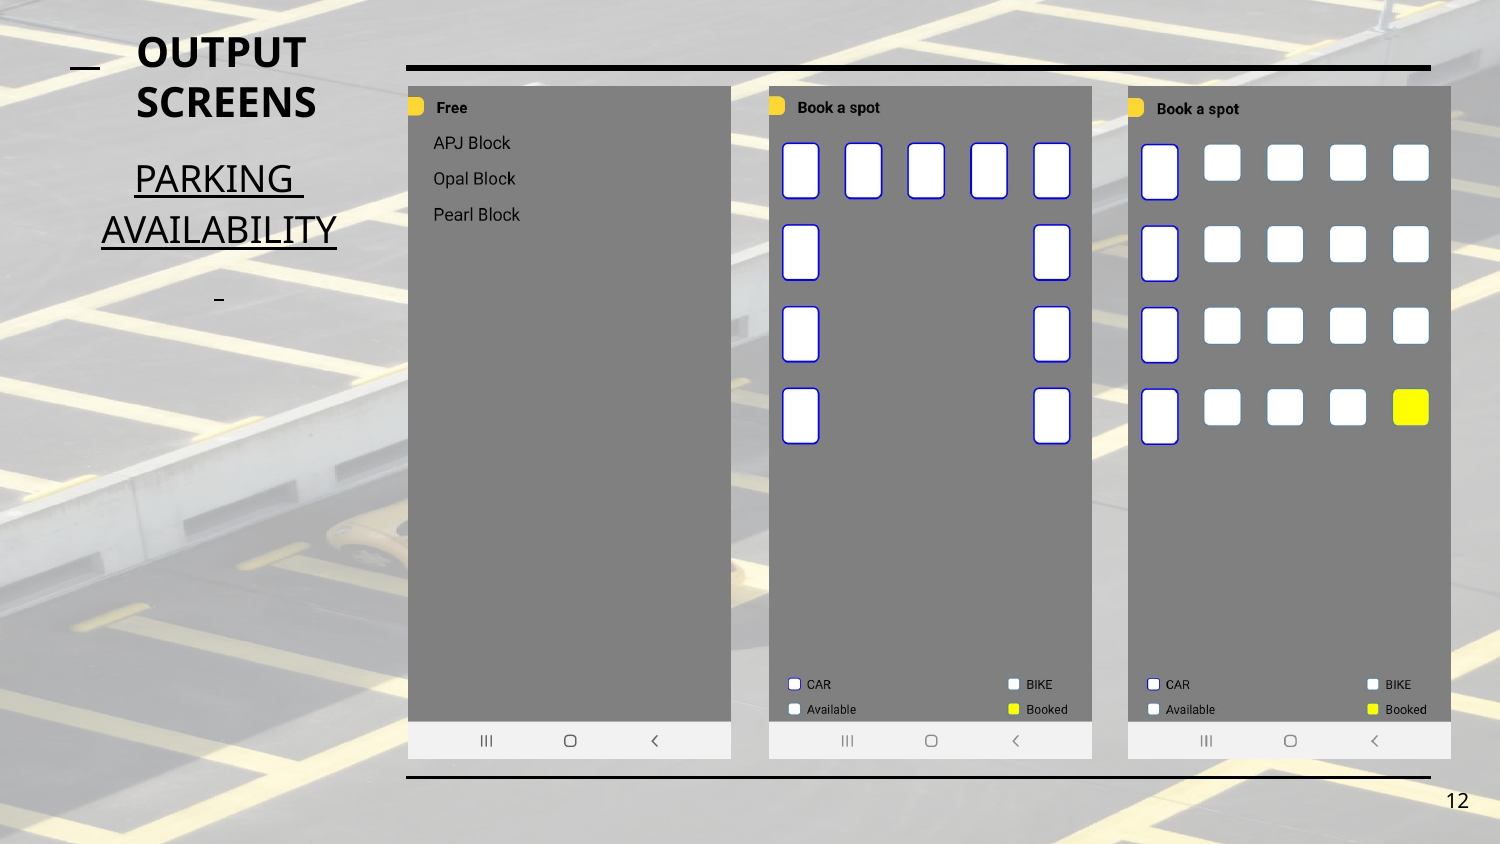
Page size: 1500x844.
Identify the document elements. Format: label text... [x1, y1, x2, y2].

picture [769, 86, 1093, 759]
list PARKING AVAILABILITY [0, 132, 402, 220]
picture [1128, 86, 1451, 759]
picture [407, 86, 731, 759]
slide_number 12 [1394, 769, 1484, 834]
title OUTPUT SCREENS [121, 10, 483, 116]
